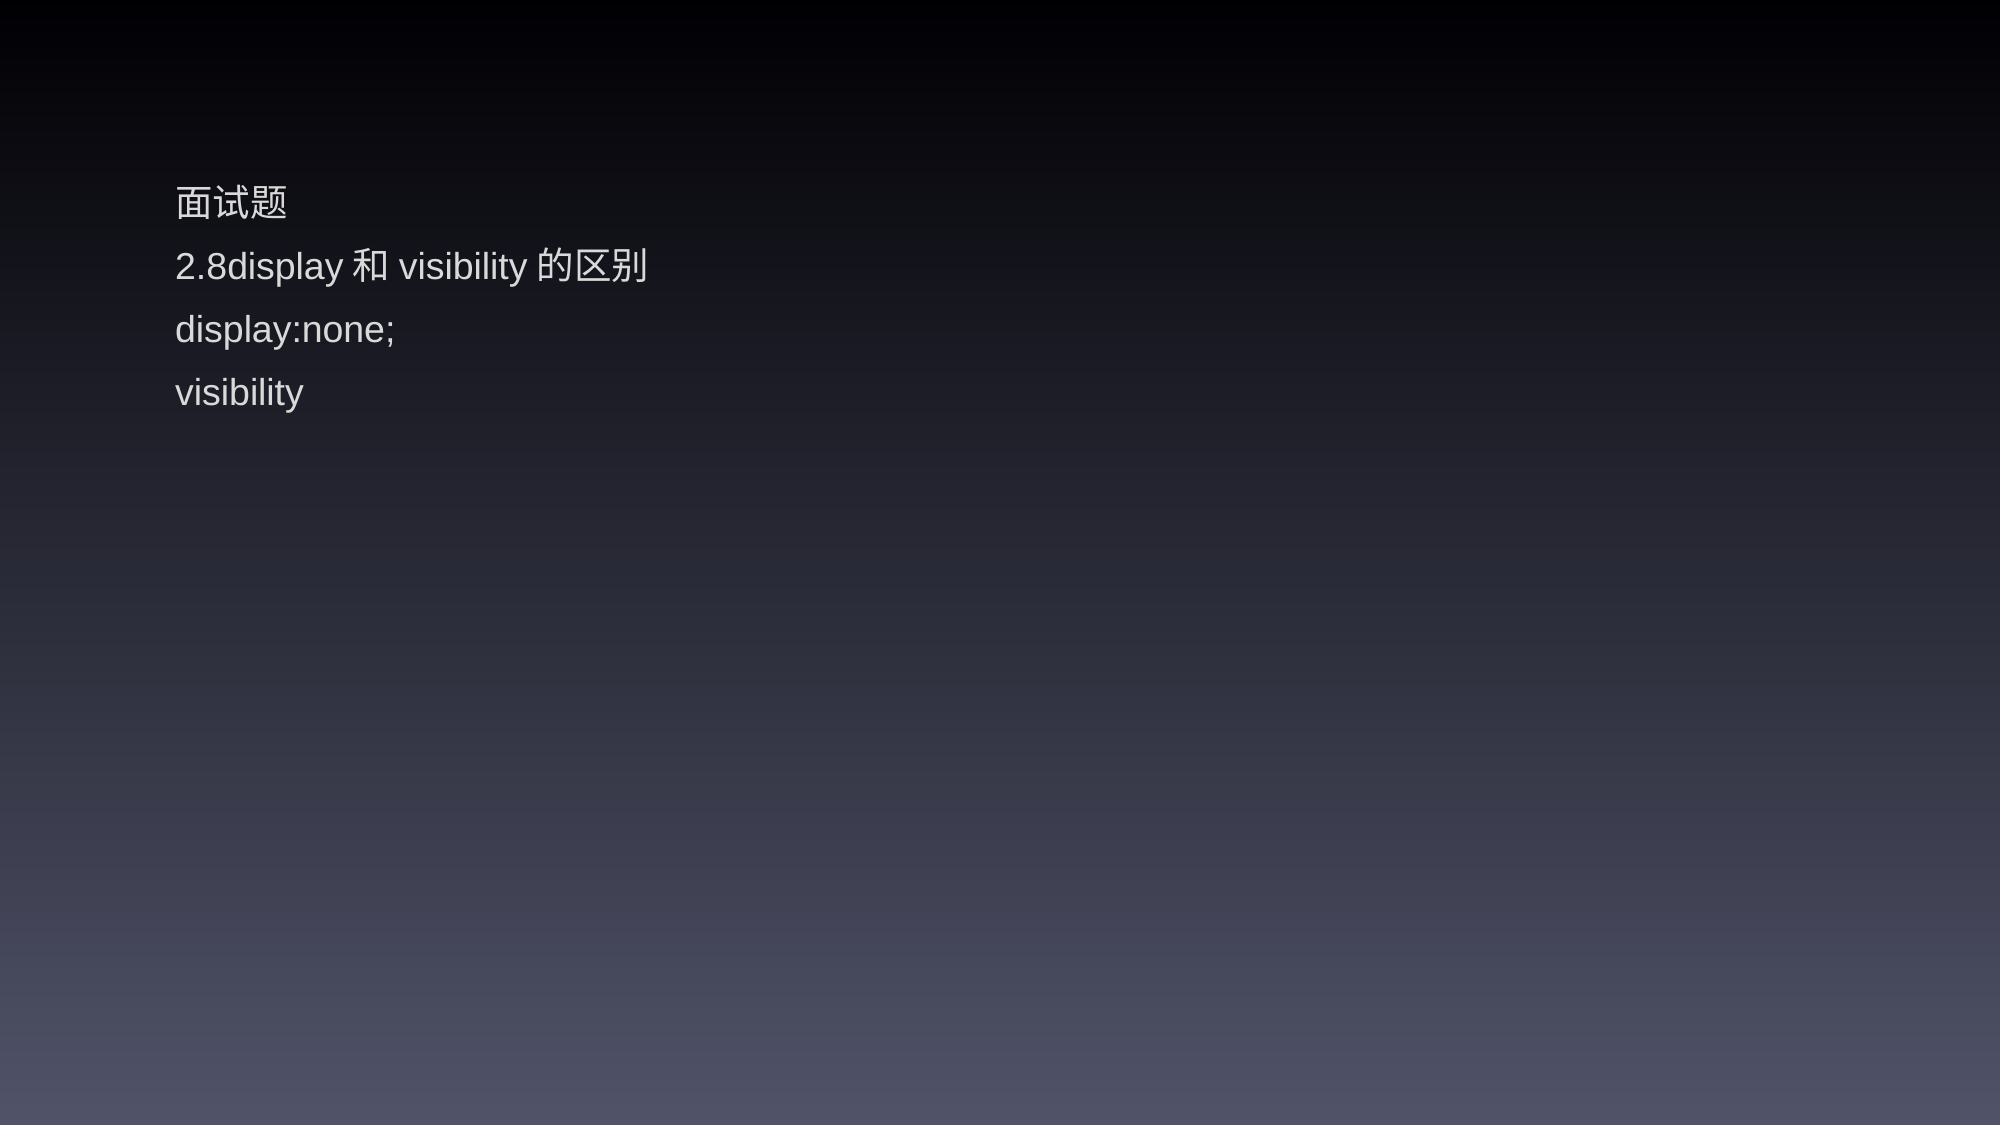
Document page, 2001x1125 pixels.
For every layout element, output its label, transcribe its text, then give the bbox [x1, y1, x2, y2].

text_box 面试题 2.8display和visibility的区别 display:none; visibility [160, 153, 1243, 484]
